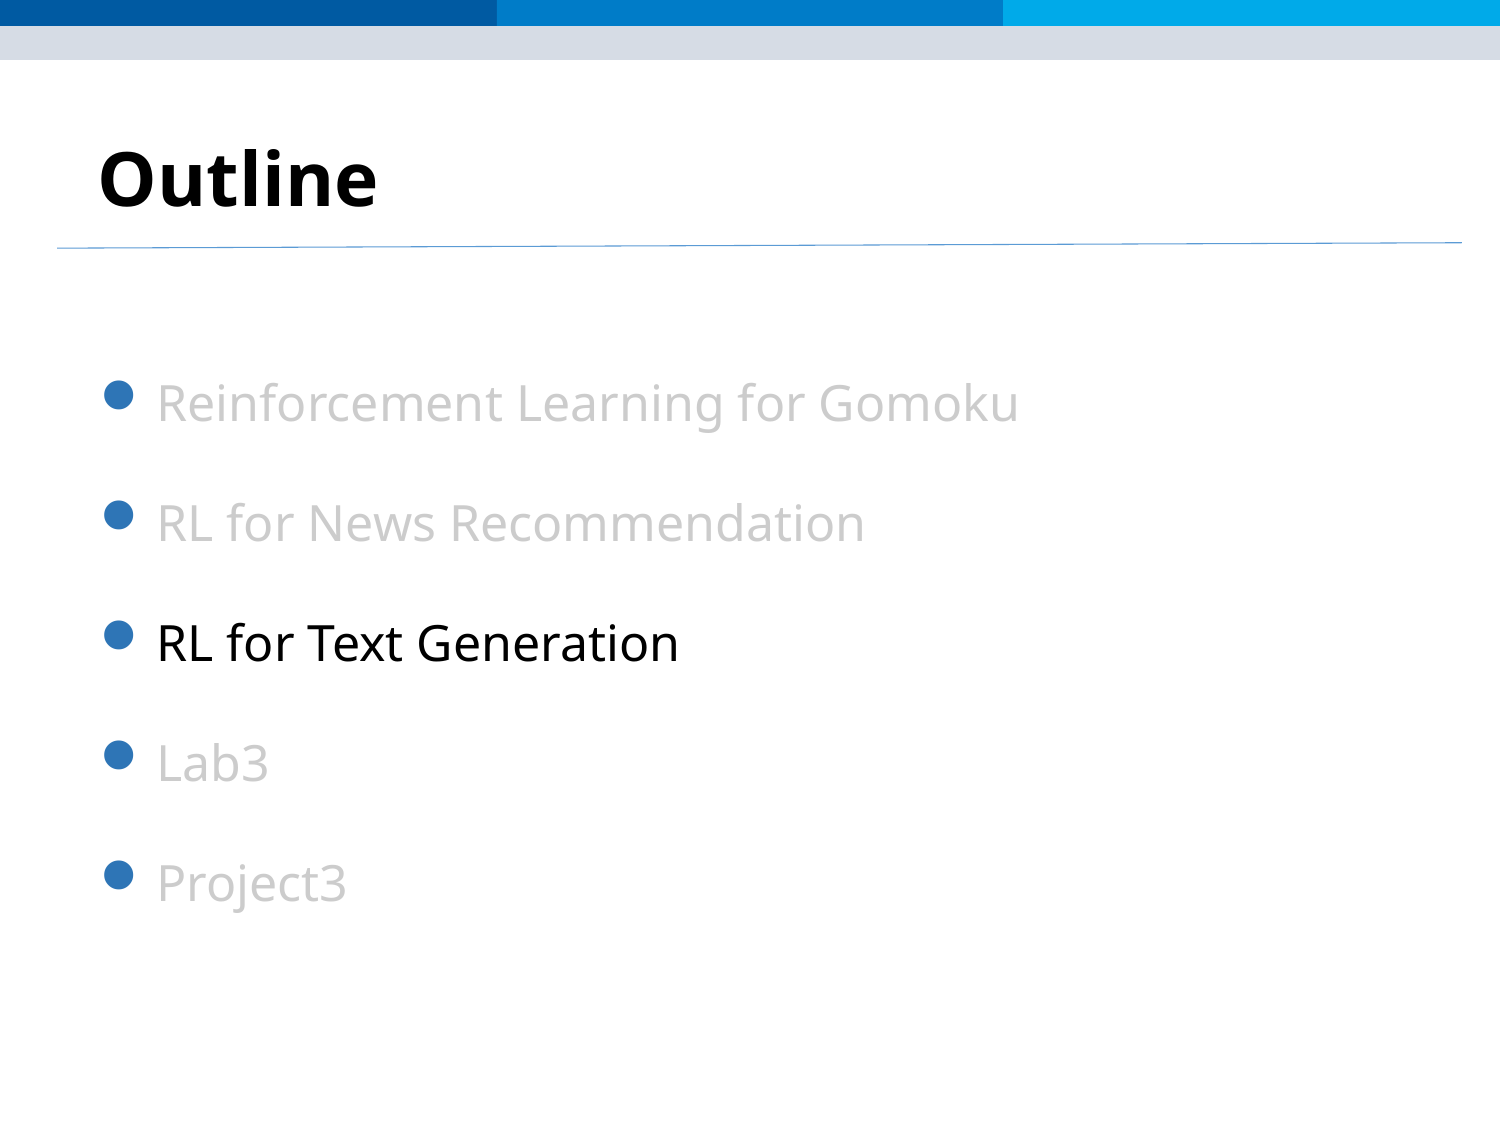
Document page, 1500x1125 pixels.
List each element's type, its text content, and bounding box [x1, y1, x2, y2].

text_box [57, 242, 1462, 249]
text_box Outline [82, 124, 402, 229]
text_box Reinforcement Learning for Gomoku RL for News Recommendation RL for Text Generation Lab3 Project3 [85, 303, 1500, 1039]
